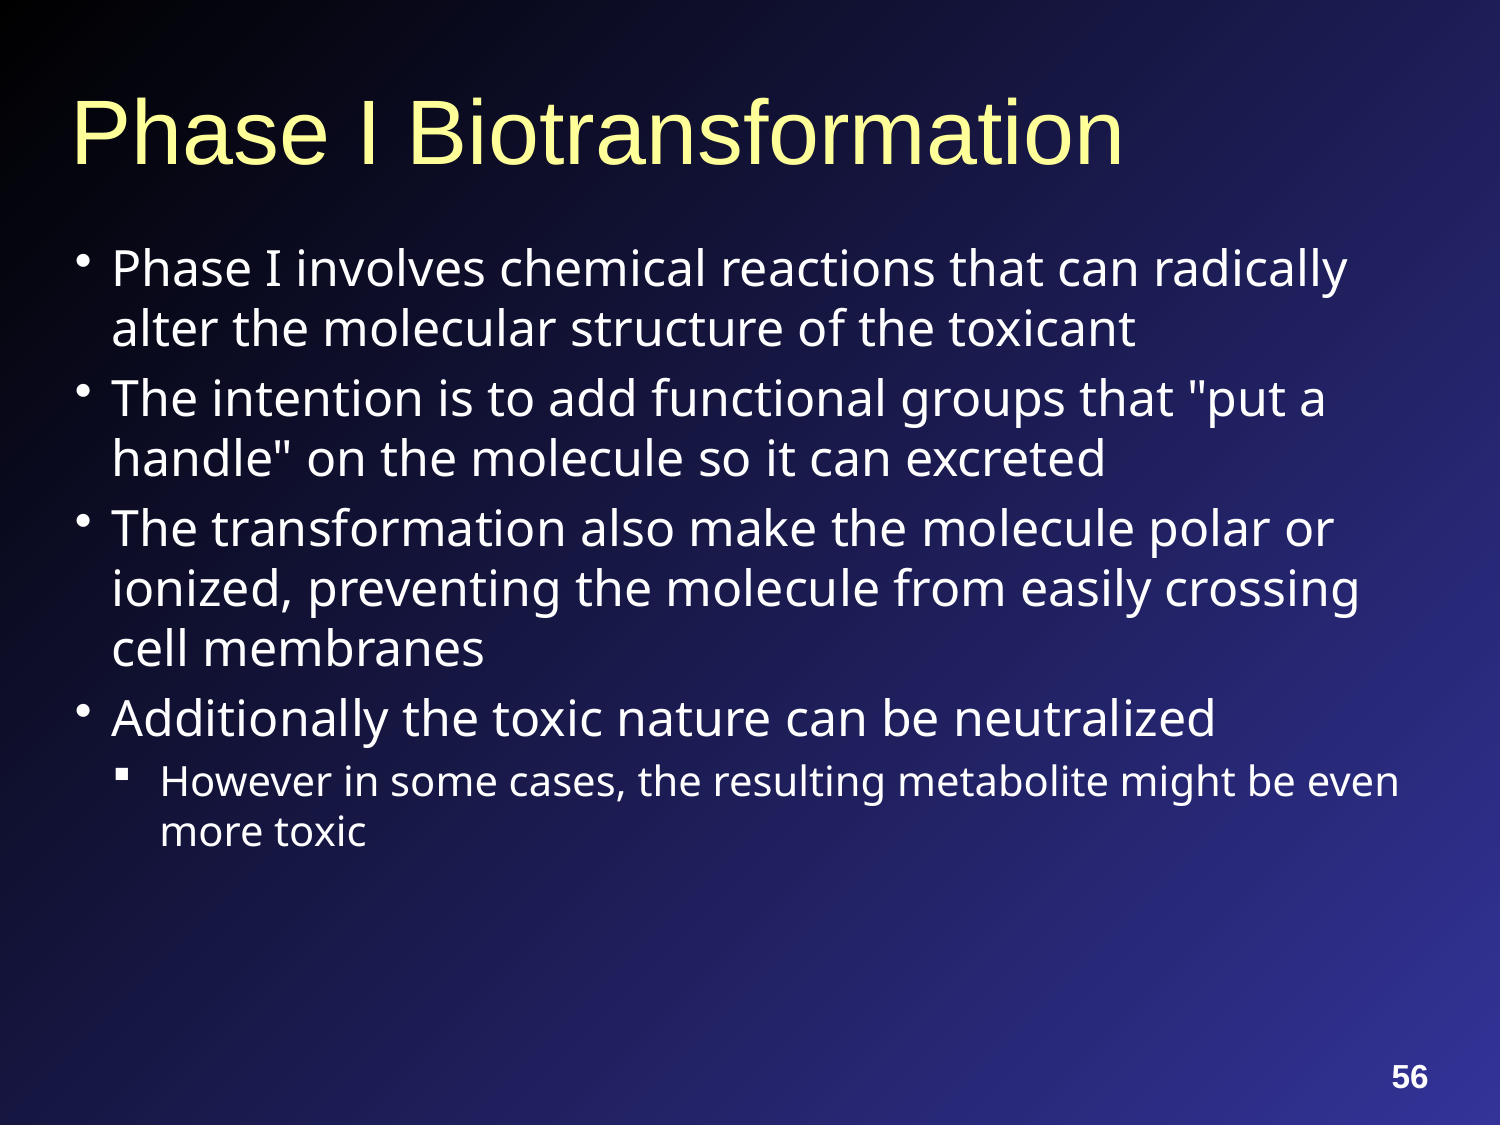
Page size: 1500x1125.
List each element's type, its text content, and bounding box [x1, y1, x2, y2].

slide_number 56 [1093, 1044, 1444, 1105]
title Phase I Biotransformation [55, 65, 1435, 192]
list Phase I involves chemical reactions that can radically alter the molecular structure of the toxicant The intention is to add functional groups that "put a handle" on the molecule so it can excreted The transformation also make the molecule polar or ionized, preventing the molecule from easily crossing cell membranes Additionally the toxic nature can be neutralized However in some cases, the resulting metabolite might be even more toxic [59, 228, 1437, 1057]
